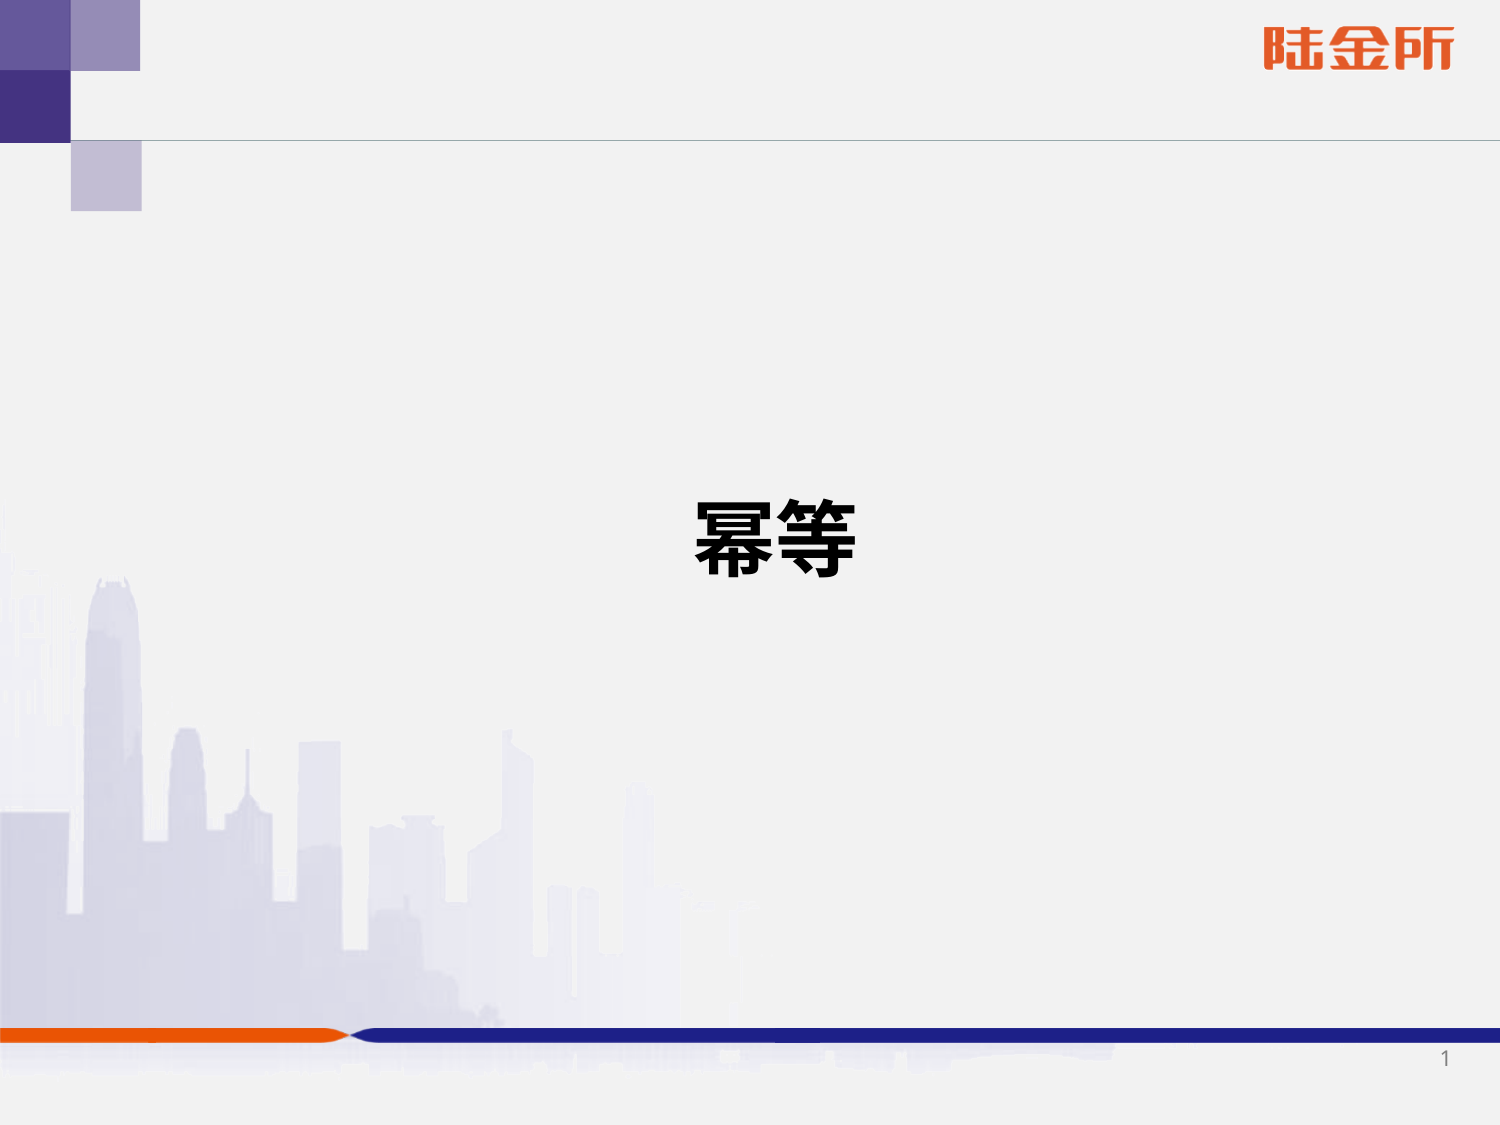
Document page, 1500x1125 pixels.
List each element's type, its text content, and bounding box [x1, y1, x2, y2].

picture [0, 1028, 1500, 1043]
slide_number 1 [1116, 1036, 1468, 1116]
picture [1261, 22, 1457, 73]
list 幂等 [678, 479, 911, 611]
